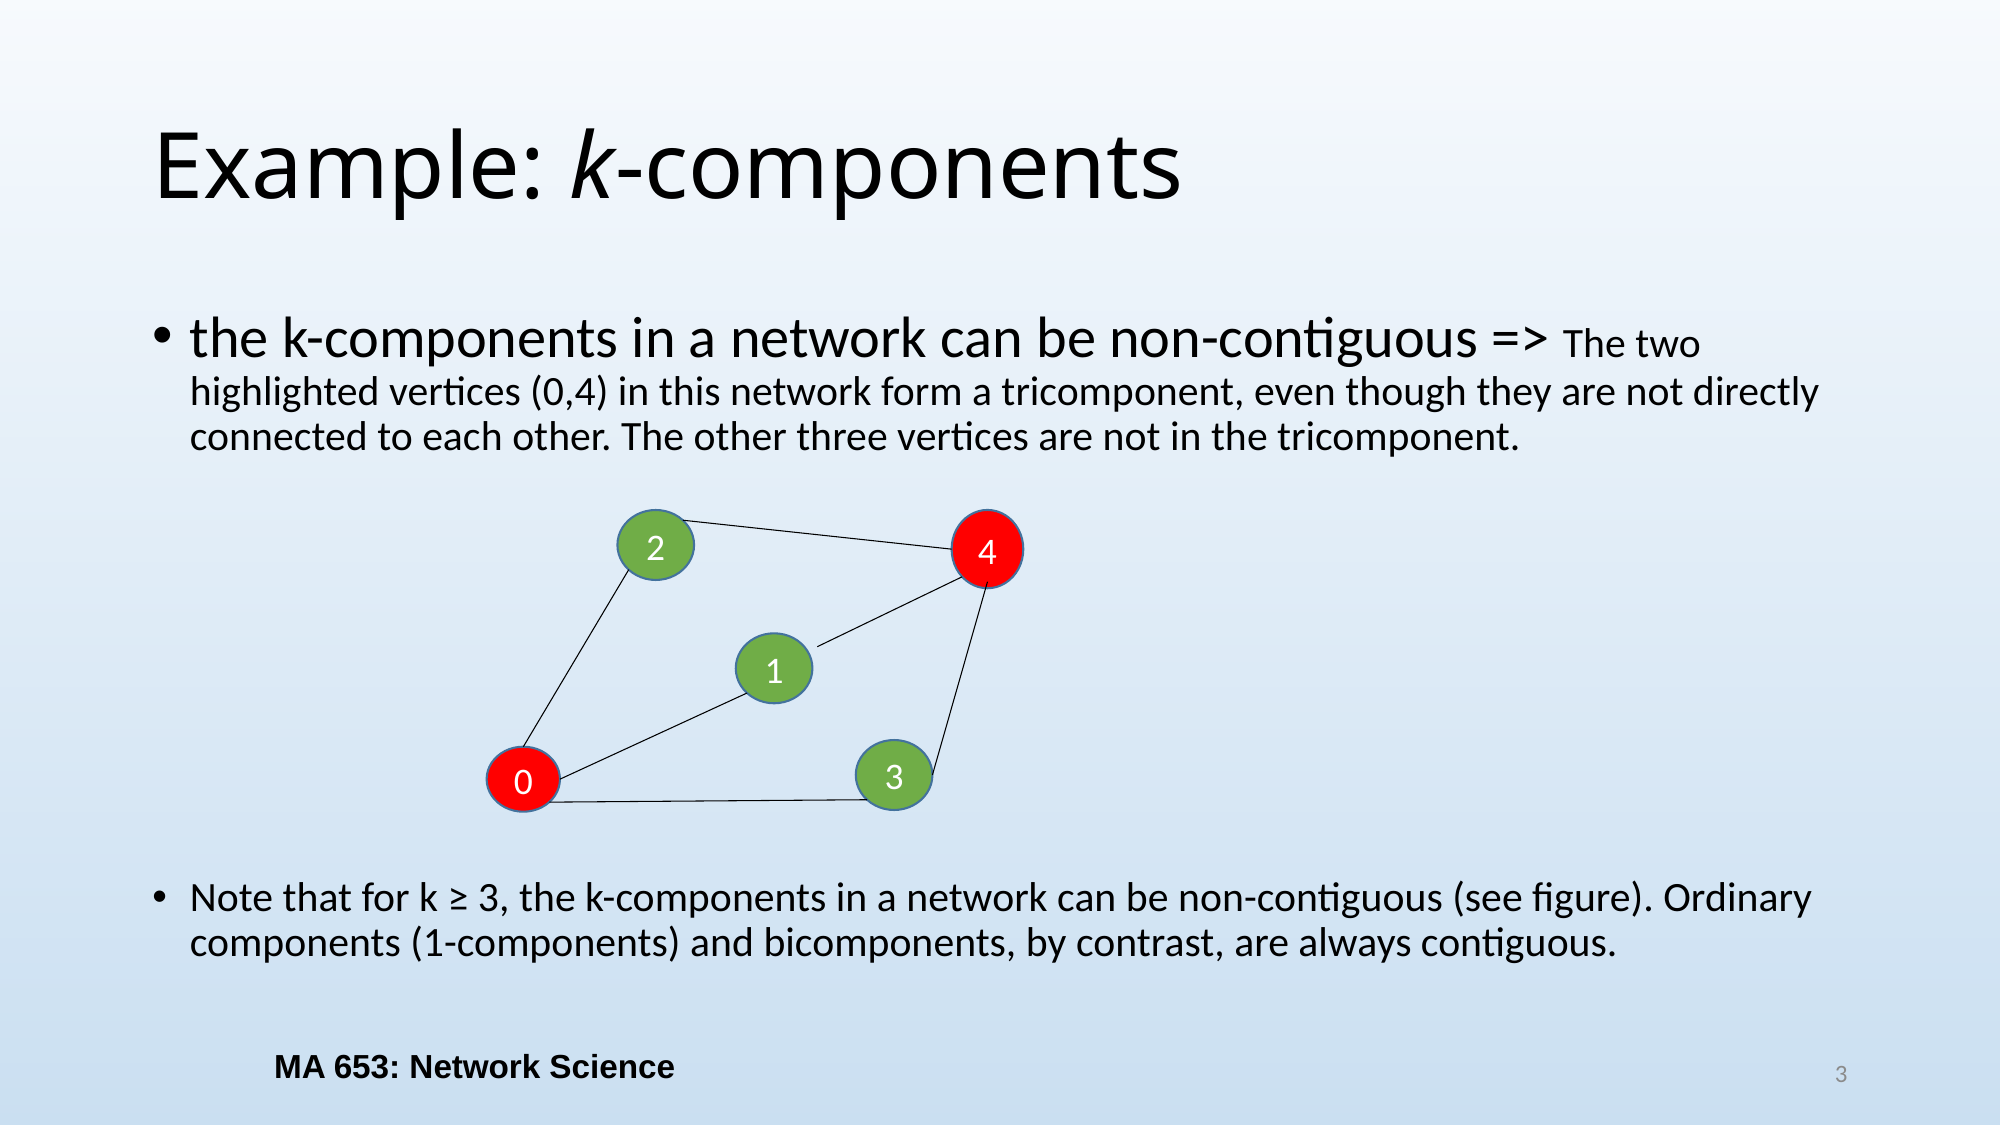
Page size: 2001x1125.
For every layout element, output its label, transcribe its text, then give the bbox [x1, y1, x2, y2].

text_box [932, 588, 988, 775]
text_box 0 [485, 745, 561, 813]
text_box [682, 520, 952, 550]
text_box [549, 799, 868, 803]
text_box 4 [950, 508, 1025, 590]
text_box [559, 692, 748, 780]
footer MA 653: Network Science [137, 1035, 813, 1096]
slide_number 3 [1412, 1042, 1863, 1103]
text_box 2 [616, 508, 695, 582]
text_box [817, 576, 963, 647]
title Example: k-components [137, 59, 1863, 278]
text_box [523, 569, 629, 747]
list the k-components in a network can be non-contiguous => The two highlighted vertices (0,4) in this network form a tricomponent, even though they are not directly connected to each other. The other three vertices are not in the tricomponent. Note that for k ≥ 3, the k-components in a network can be non-contiguous (see figure). Ordinary components (1-components) and bicomponents, by contrast, are always contiguous. [137, 299, 1863, 1014]
text_box 1 [734, 632, 814, 705]
text_box 3 [854, 738, 934, 812]
